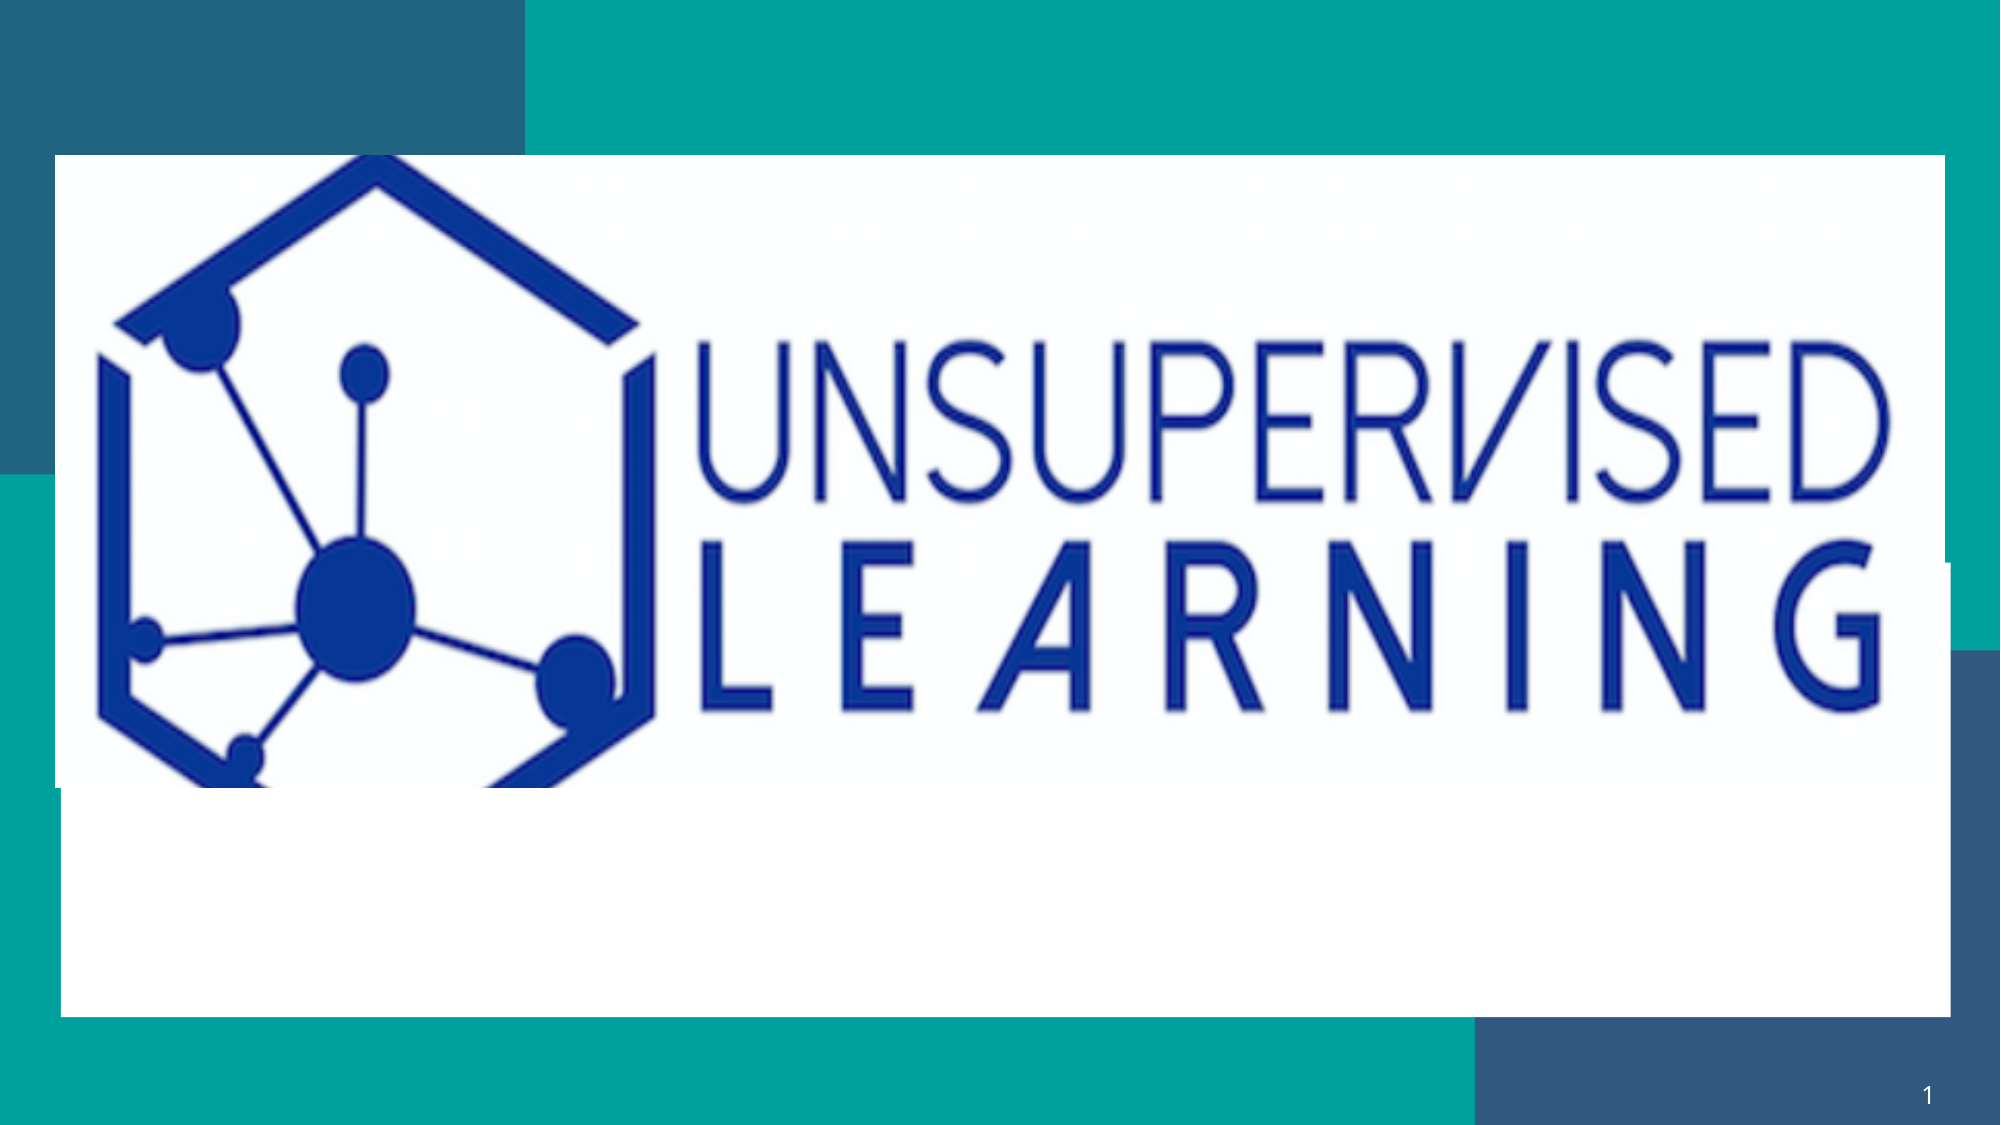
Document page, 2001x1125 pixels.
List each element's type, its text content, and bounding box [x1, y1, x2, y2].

picture [55, 155, 1945, 788]
slide_number 1 [1889, 1079, 1951, 1114]
